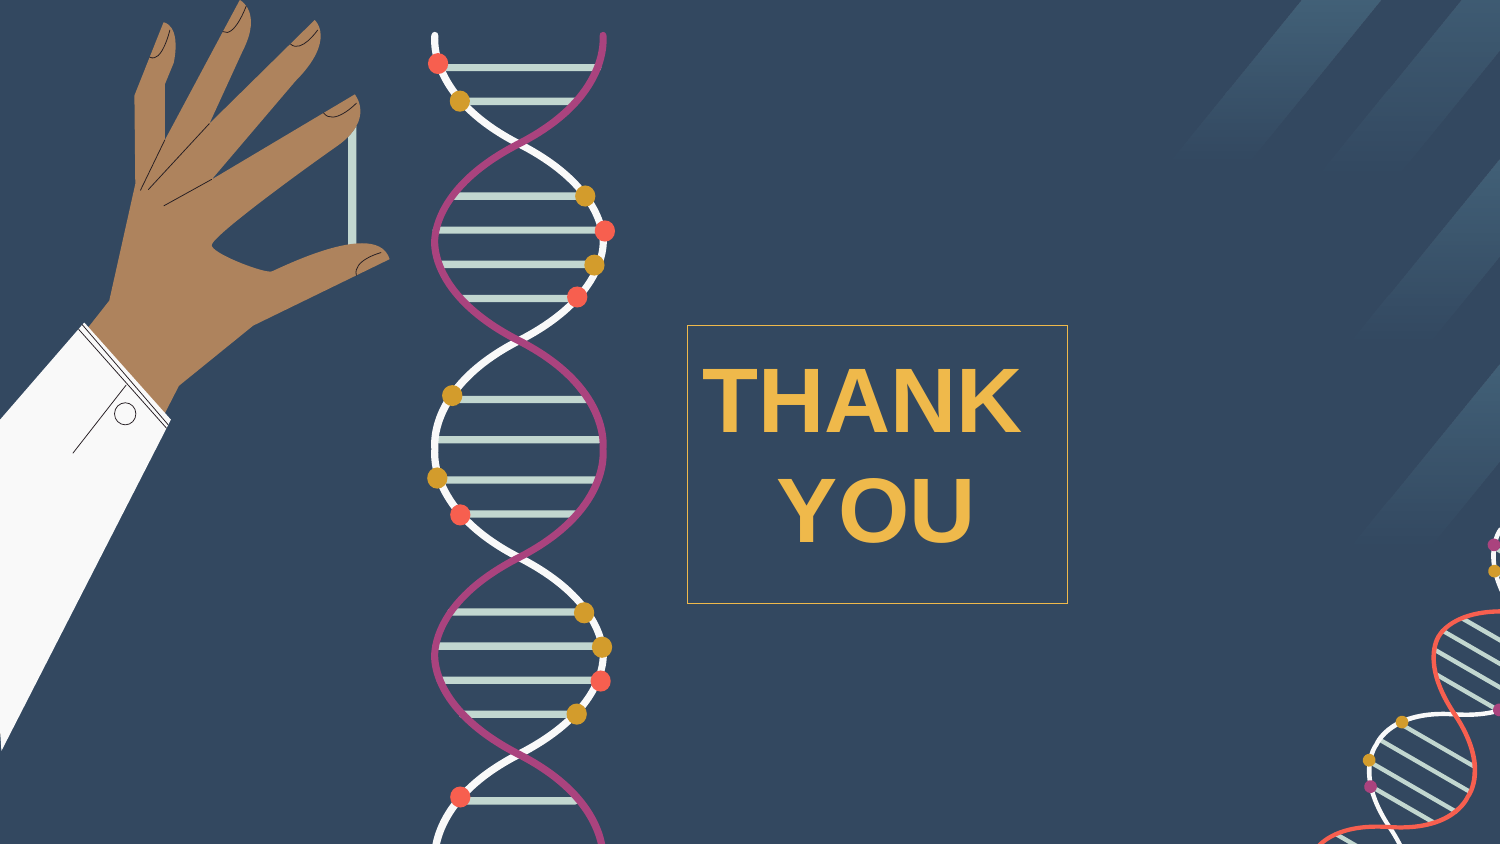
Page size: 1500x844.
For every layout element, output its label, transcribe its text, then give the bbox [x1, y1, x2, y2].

title THANK YOU [687, 325, 1068, 604]
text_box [0, 0, 616, 844]
